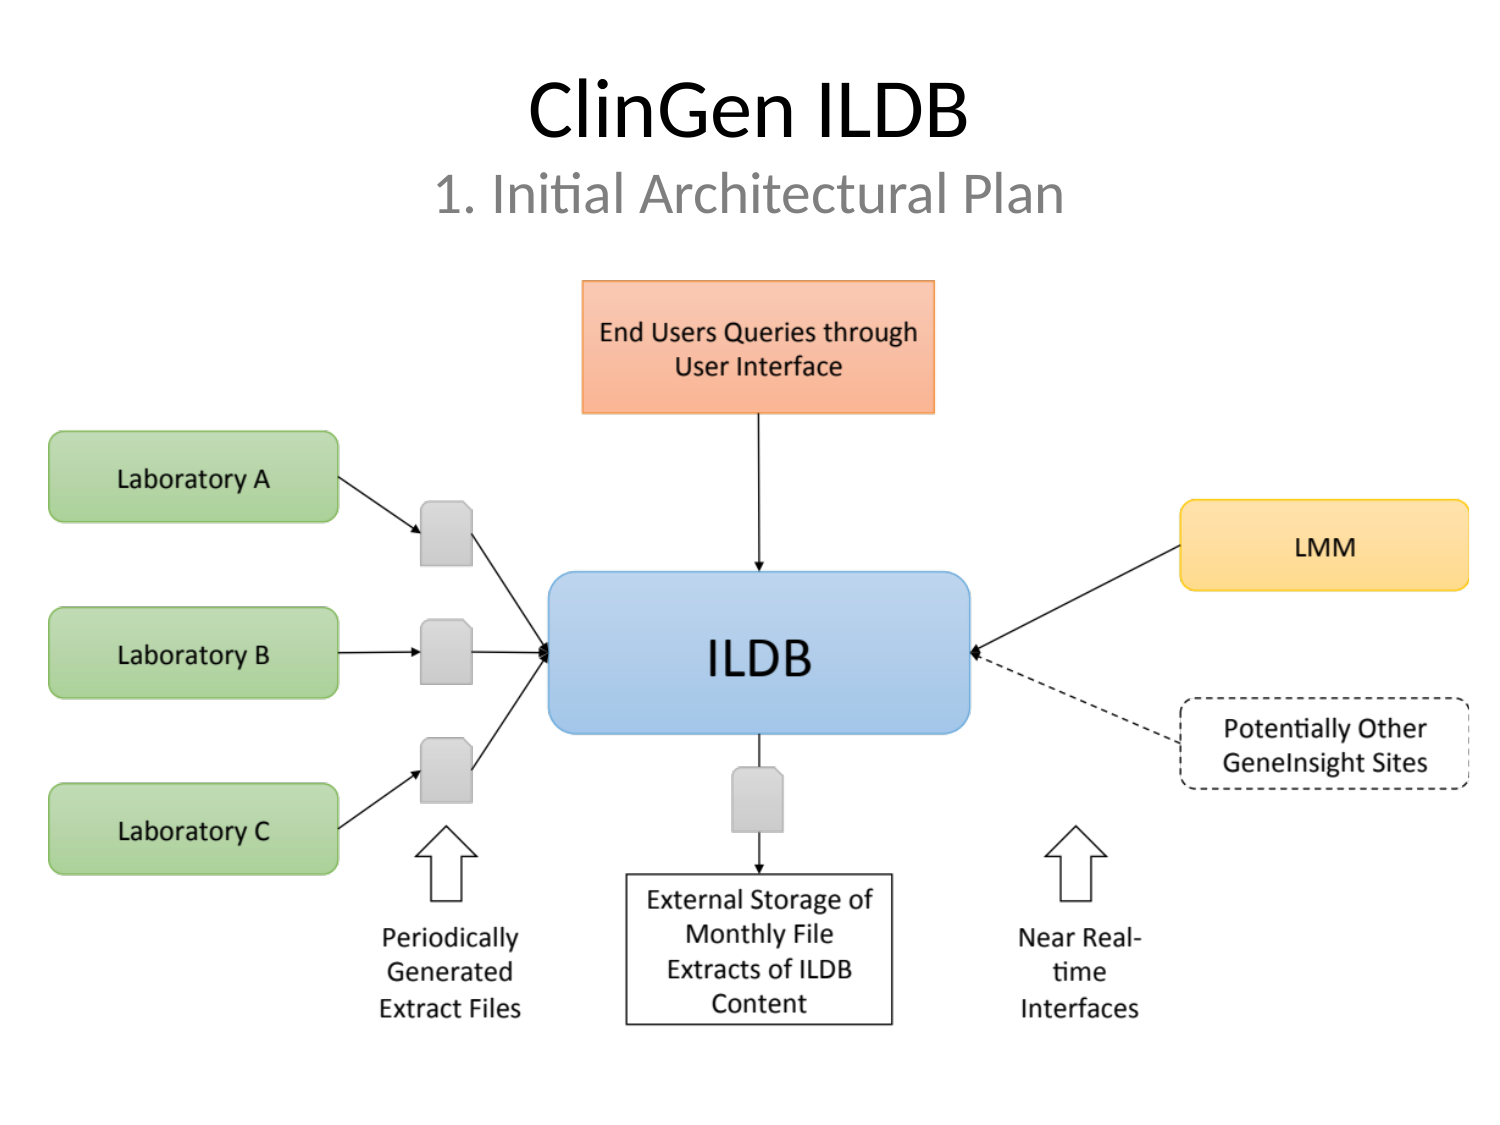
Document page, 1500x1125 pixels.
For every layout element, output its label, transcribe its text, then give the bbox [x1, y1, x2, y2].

picture [47, 279, 1470, 1029]
title ClinGen ILDB 1. Initial Architectural Plan [75, 45, 1425, 233]
